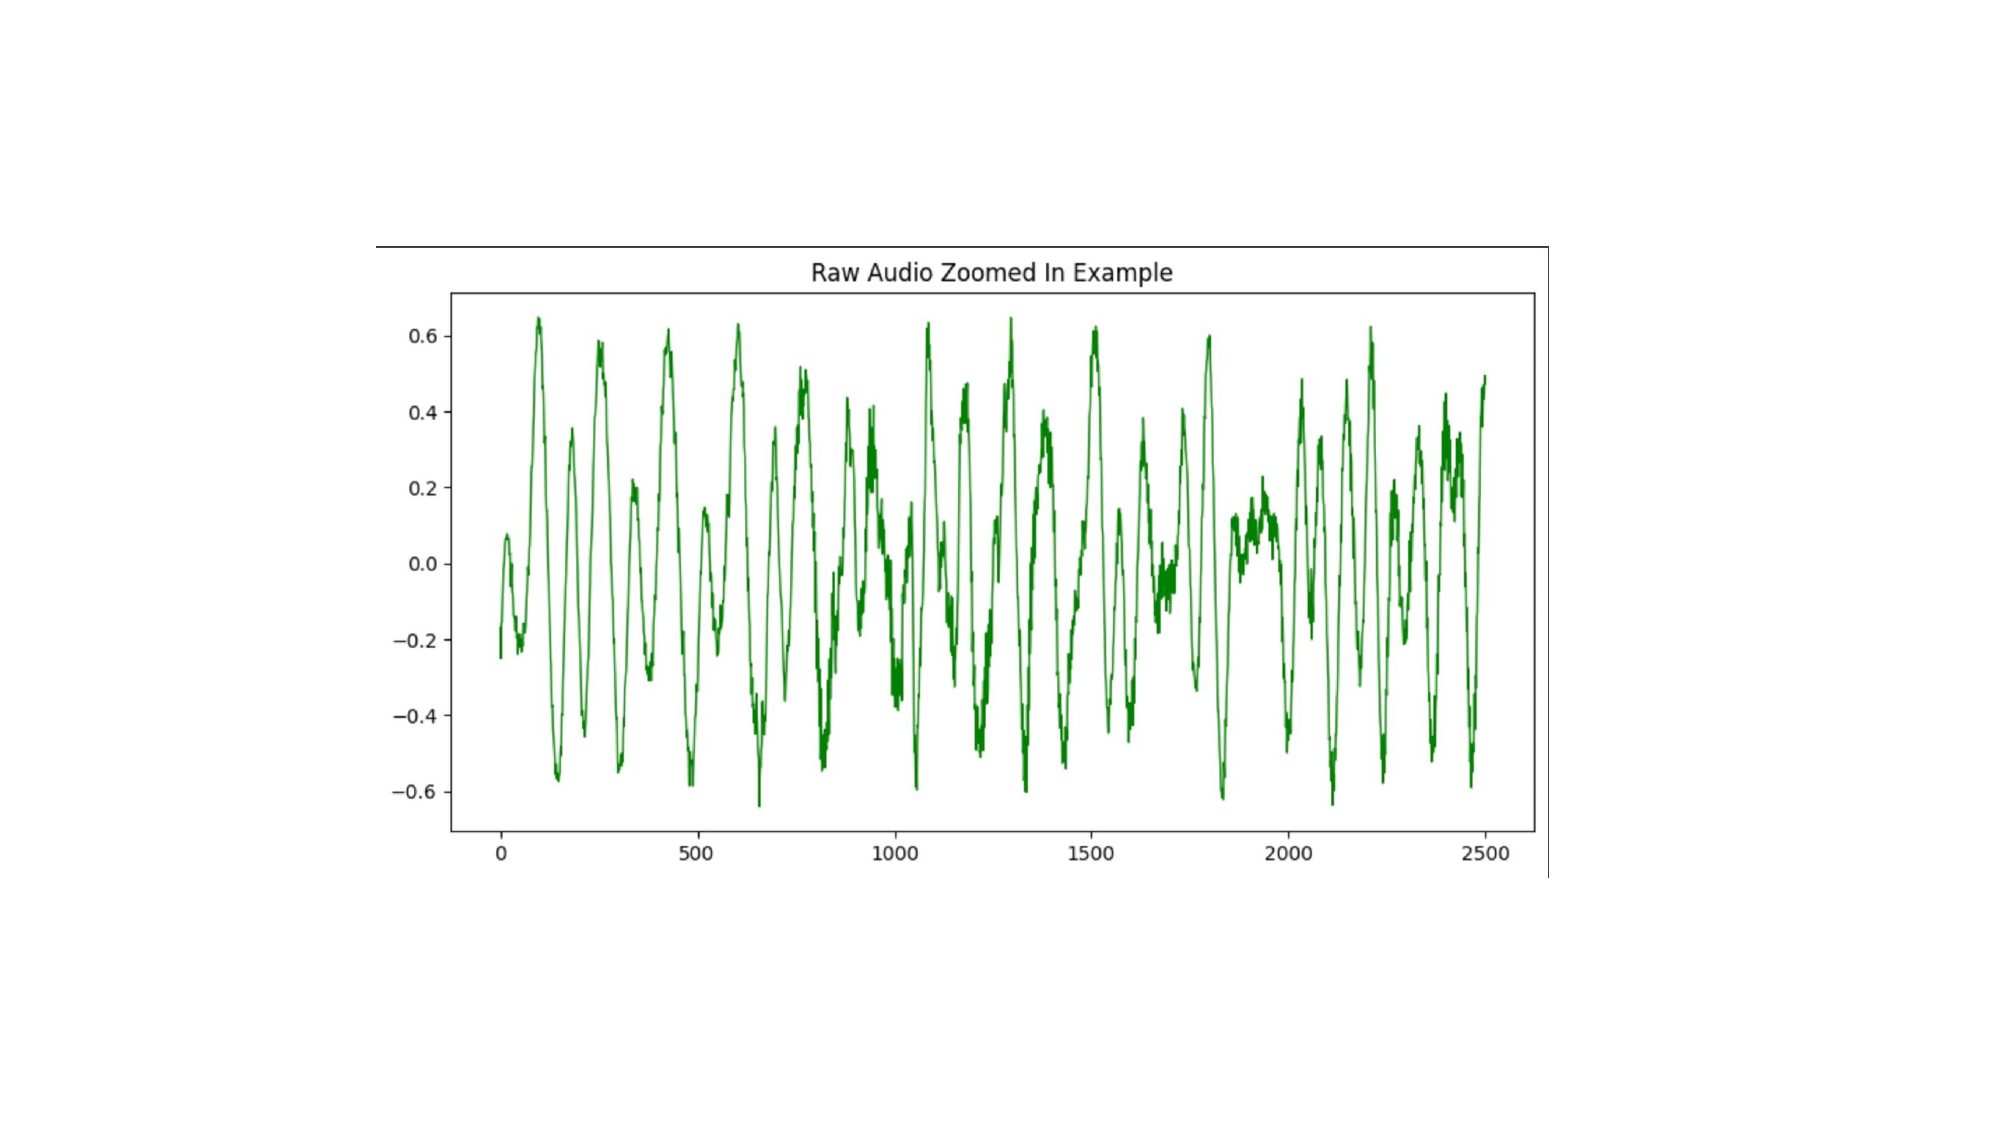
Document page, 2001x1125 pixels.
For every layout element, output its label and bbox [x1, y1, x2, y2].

list [376, 246, 1549, 879]
